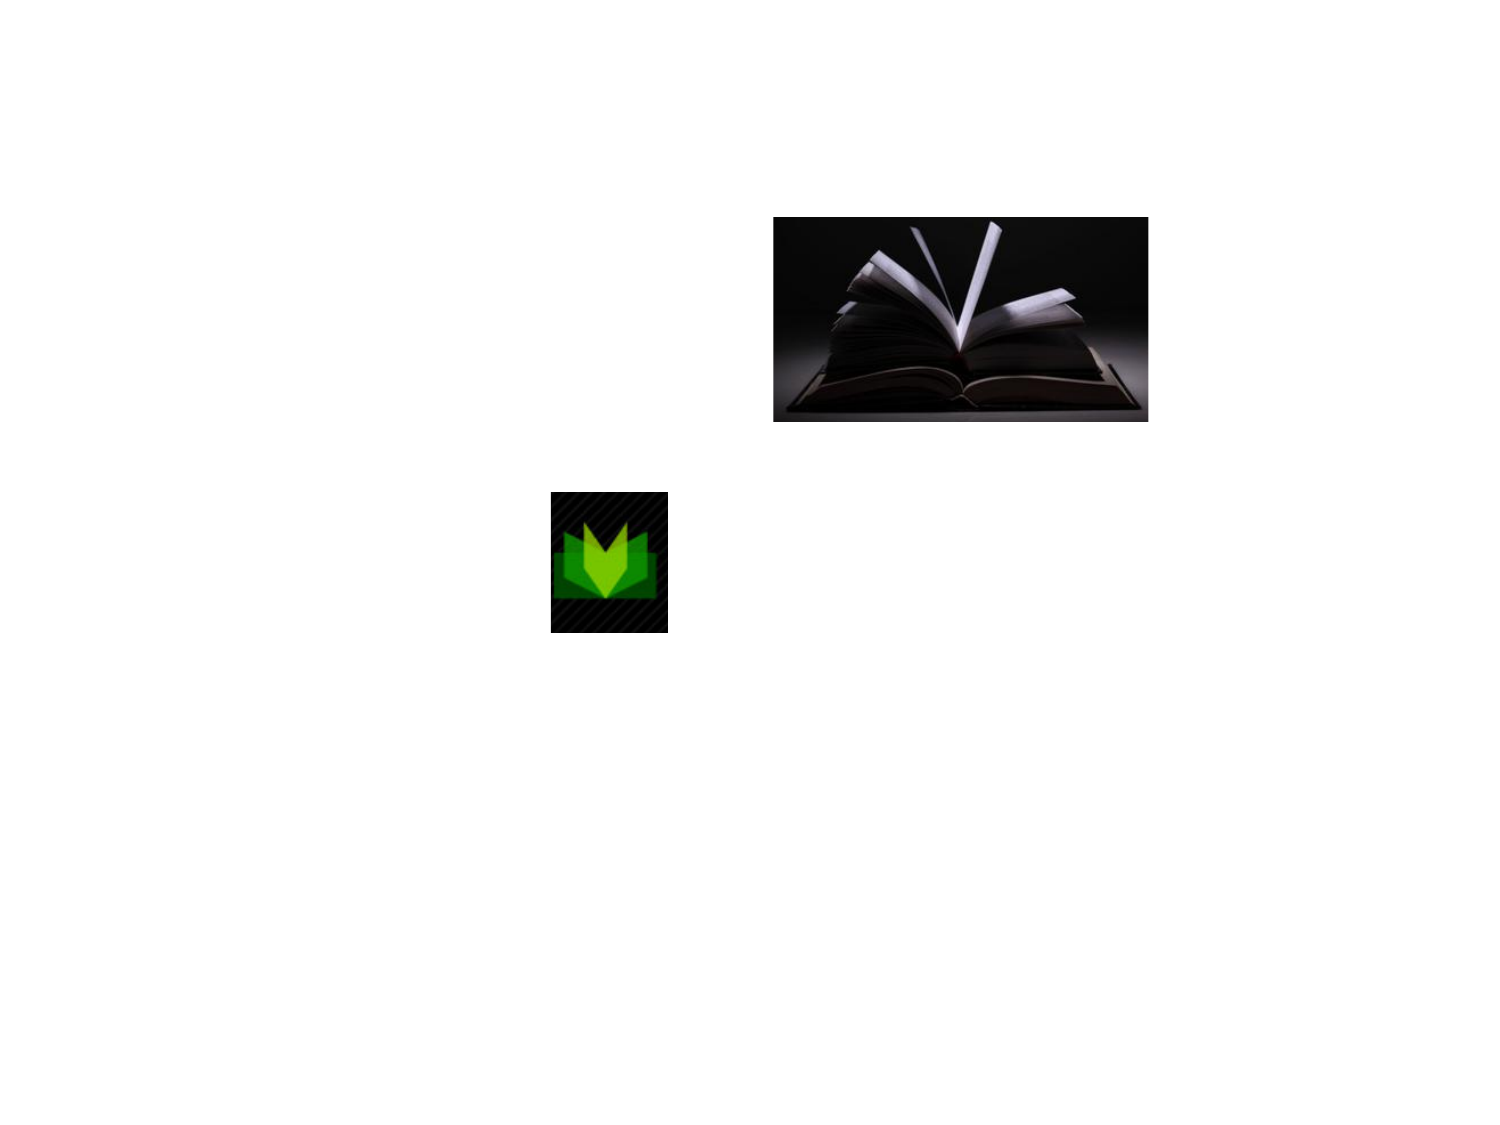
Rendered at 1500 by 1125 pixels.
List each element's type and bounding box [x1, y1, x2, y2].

picture [550, 491, 669, 633]
picture [773, 216, 1149, 423]
